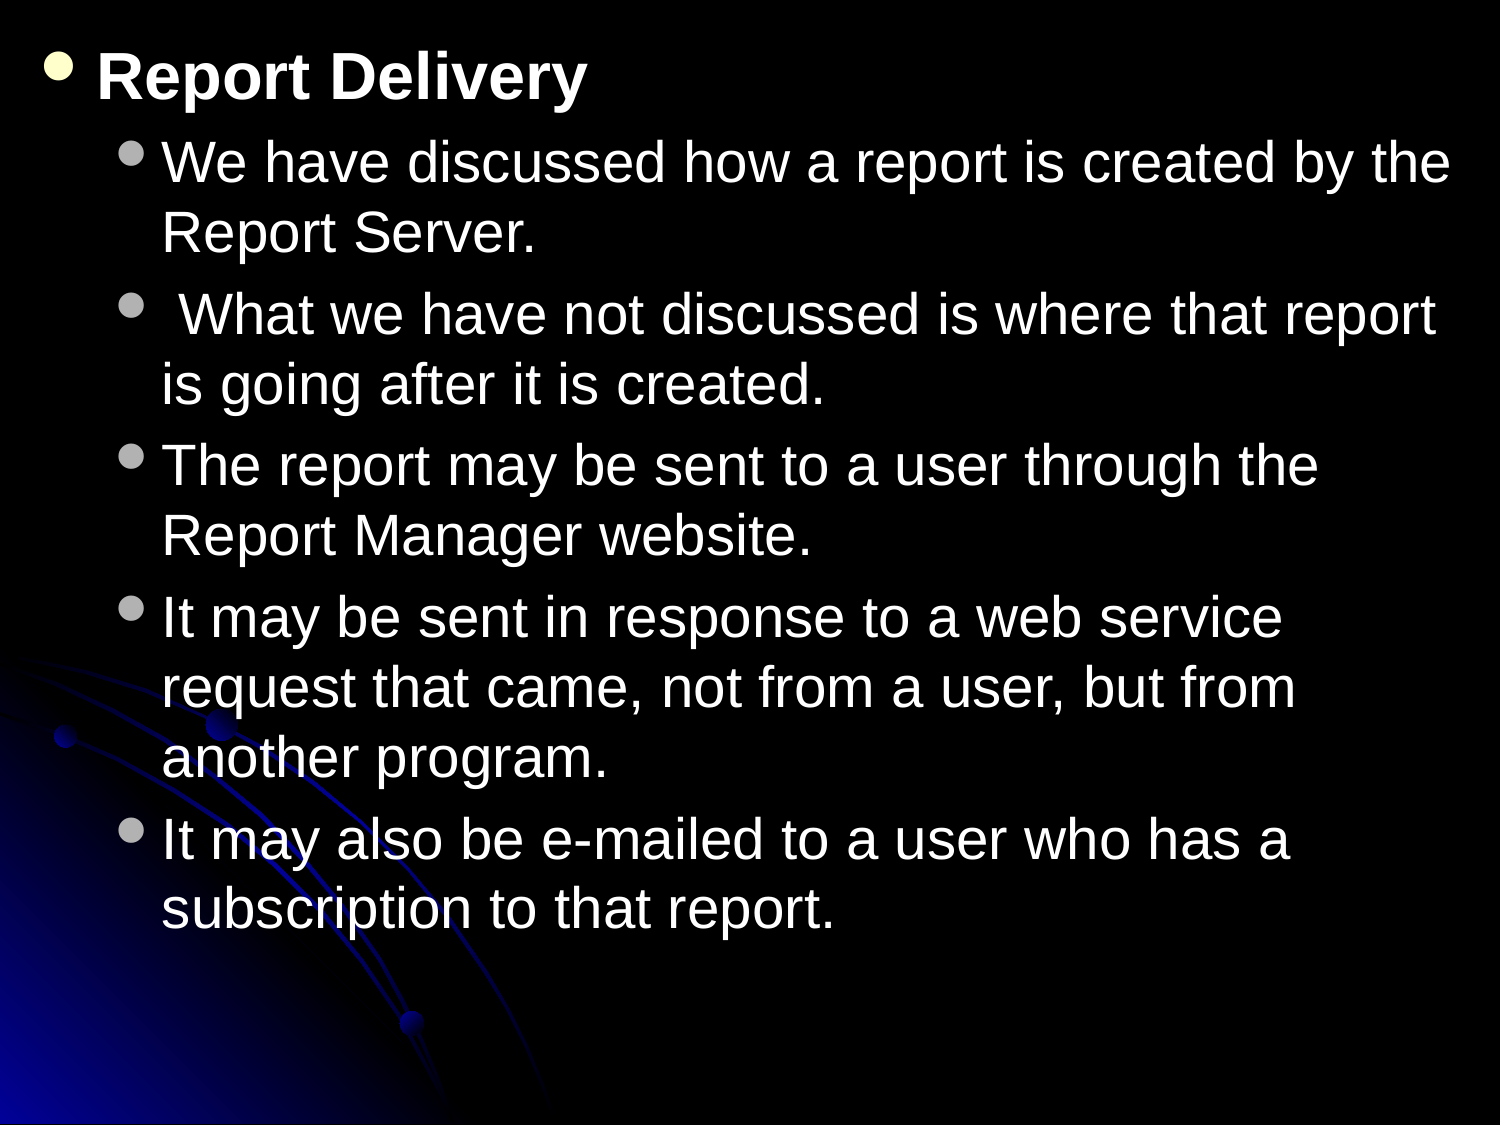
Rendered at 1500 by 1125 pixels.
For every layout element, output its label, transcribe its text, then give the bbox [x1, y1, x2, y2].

list Report Delivery We have discussed how a report is created by the Report Server. What we have not discussed is where that report is going after it is created. The report may be sent to a user through the Report Manager website. It may be sent in response to a web service request that came, not from a user, but from another program. It may also be e-mailed to a user who has a subscription to that report. [24, 24, 1476, 1076]
